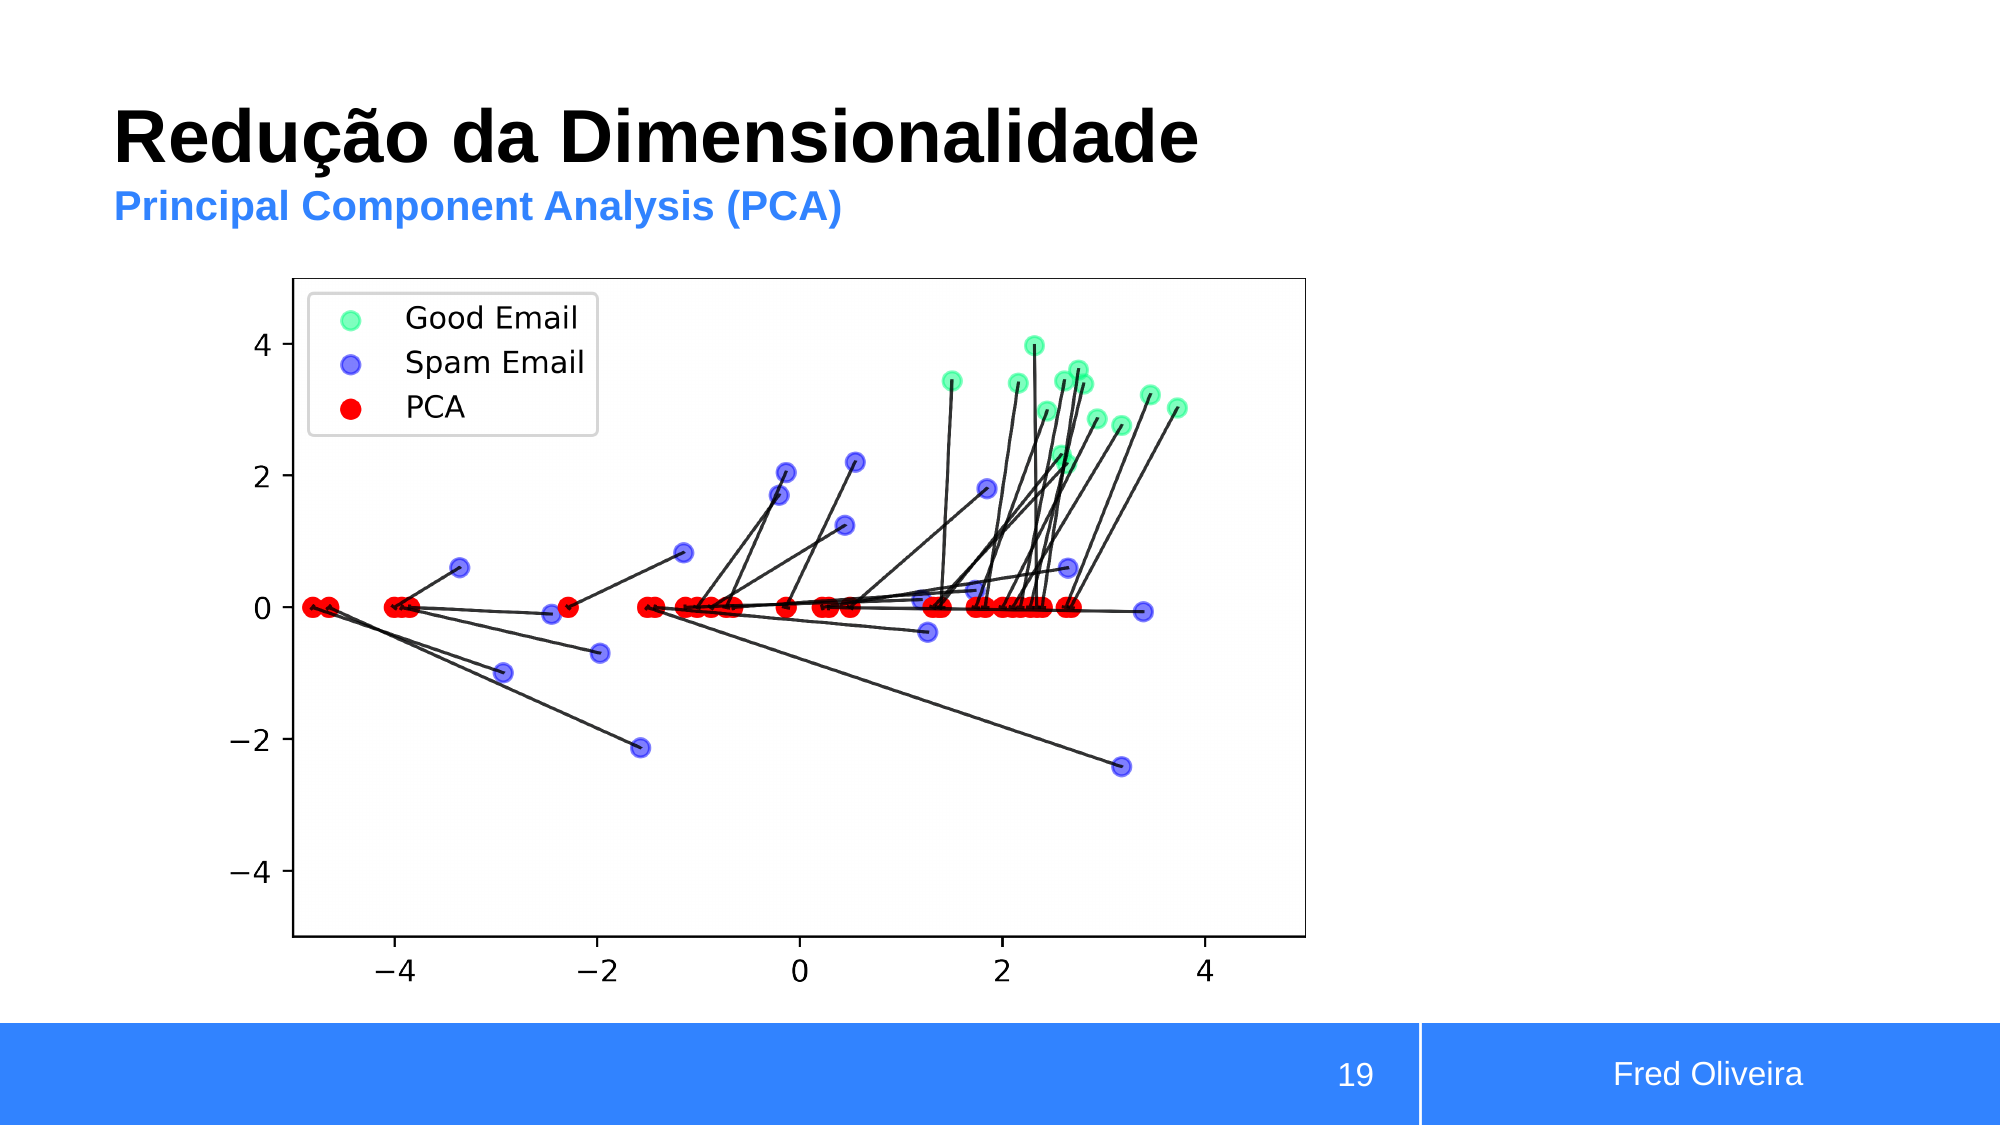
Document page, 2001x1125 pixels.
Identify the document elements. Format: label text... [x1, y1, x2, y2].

slide_number ‹#› [1260, 1043, 1390, 1104]
list Principal Component Analysis (PCA) [114, 178, 1420, 262]
footer Fred Oliveira [1442, 1042, 1975, 1102]
title Redução da Dimensionalidade [114, 19, 1420, 178]
picture [227, 278, 1306, 988]
